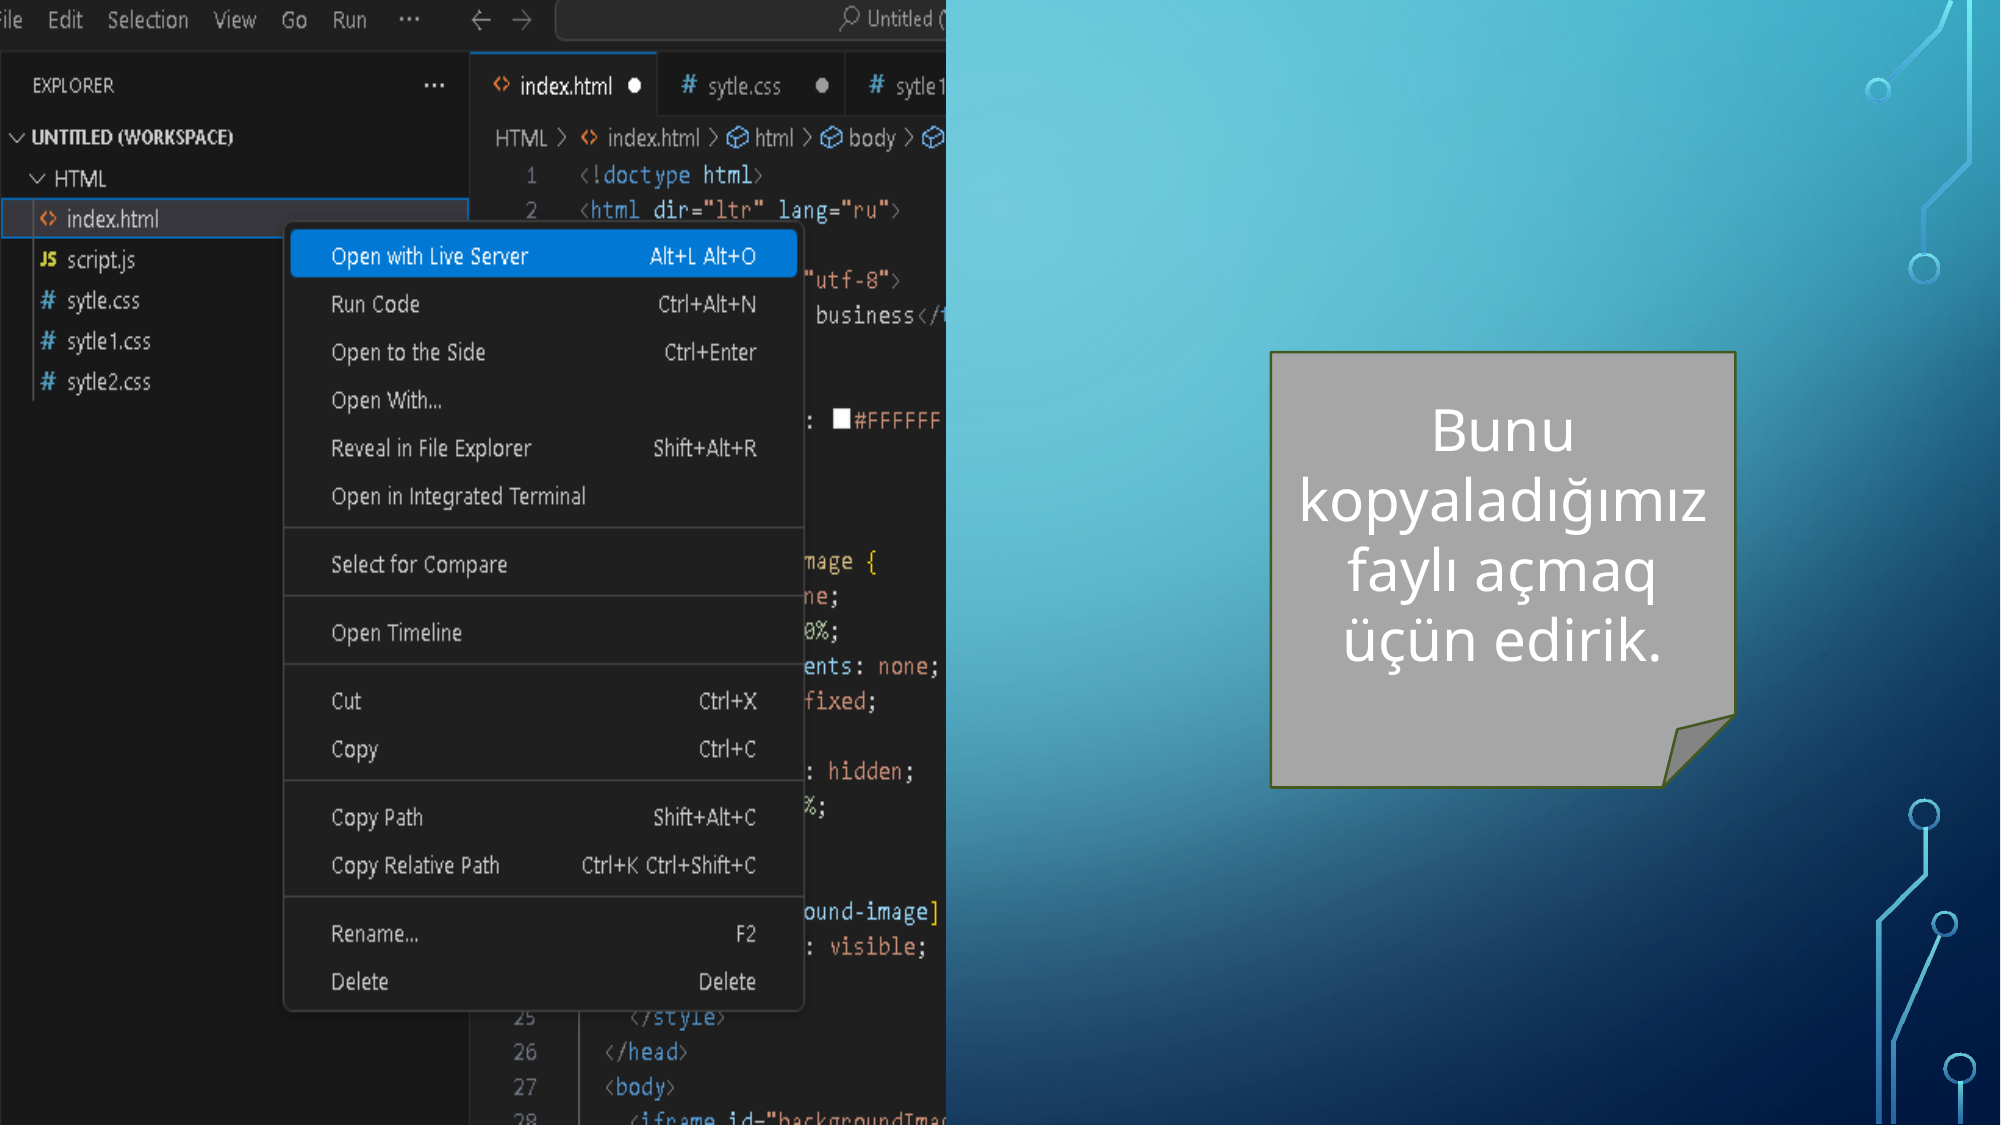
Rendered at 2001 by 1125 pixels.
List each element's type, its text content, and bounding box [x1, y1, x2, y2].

picture [0, 0, 946, 1125]
text_box Bunu kopyaladığımız faylı açmaq üçün edirik. [1269, 350, 1737, 789]
